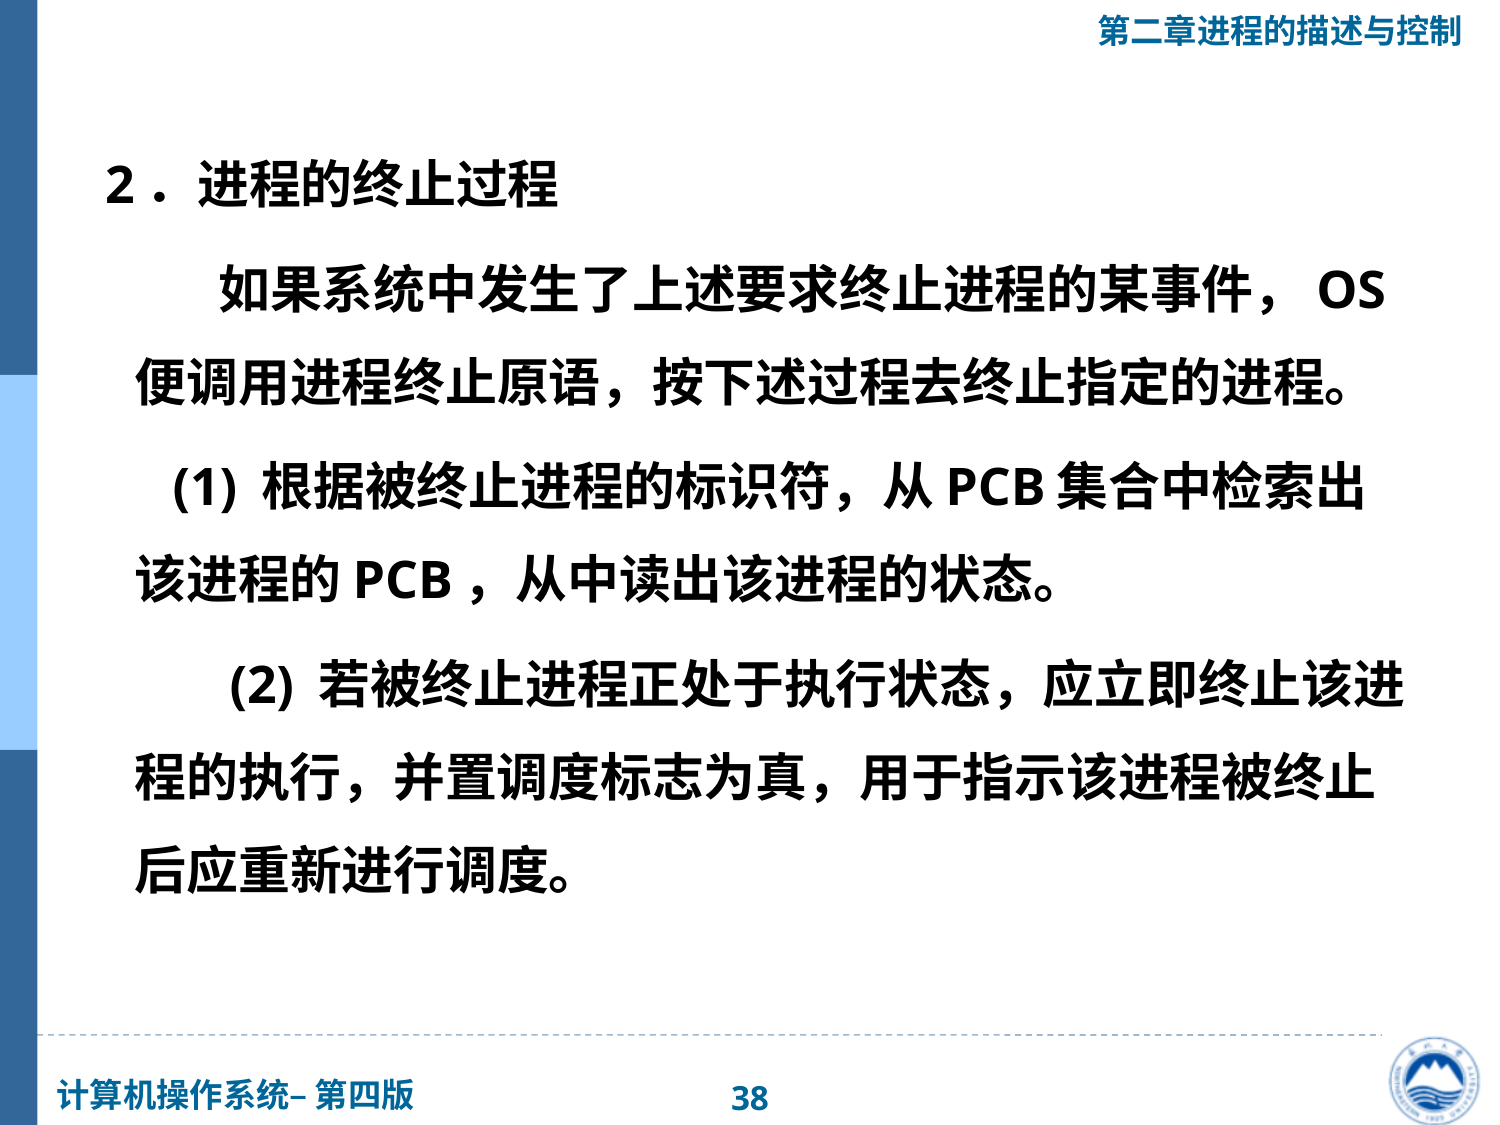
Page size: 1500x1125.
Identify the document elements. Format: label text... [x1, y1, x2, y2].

list 2．进程的终止过程 如果系统中发生了上述要求终止进程的某事件，OS便调用进程终止原语，按下述过程去终止指定的进程。 (1) 根据被终止进程的标识符，从PCB集合中检索出该进程的PCB，从中读出该进程的状态。 (2) 若被终止进程正处于执行状态，应立即终止该进程的执行，并置调度标志为真，用于指示该进程被终止后应重新进行调度。 [76, 113, 1424, 1000]
picture [1382, 1033, 1482, 1125]
